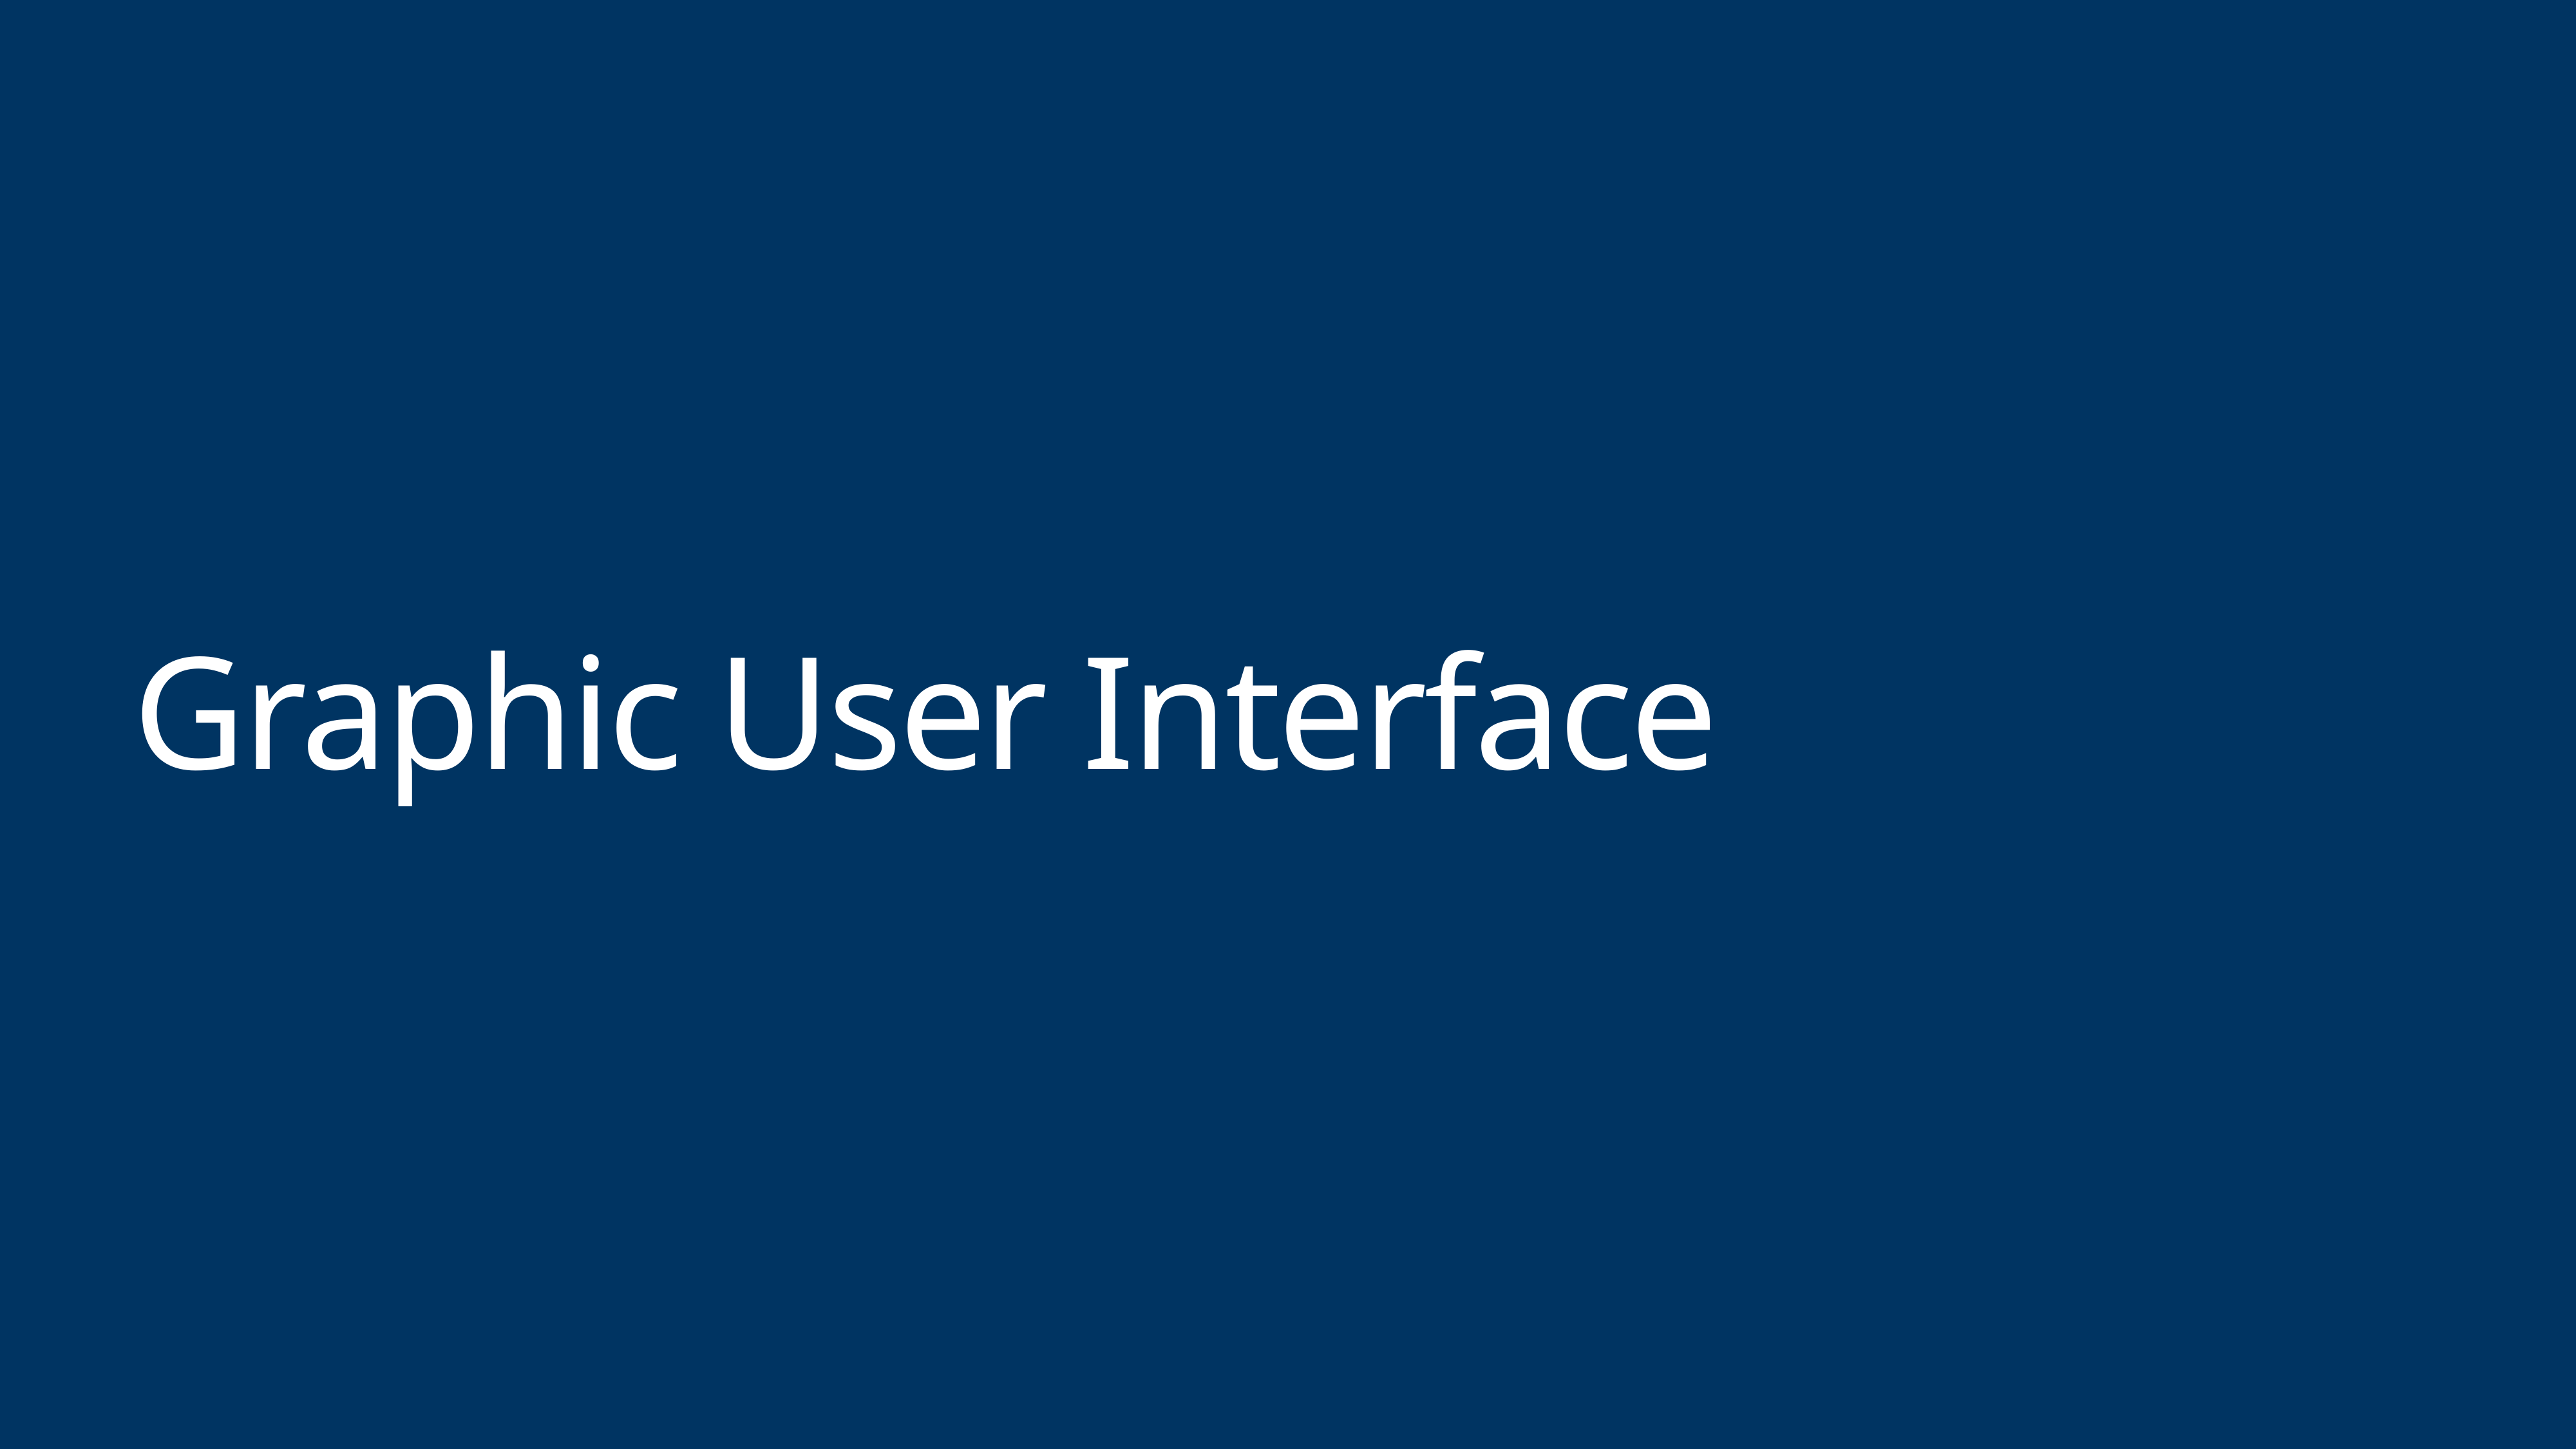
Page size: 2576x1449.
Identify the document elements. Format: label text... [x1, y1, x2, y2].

title Graphic User Interface [127, 478, 2449, 971]
